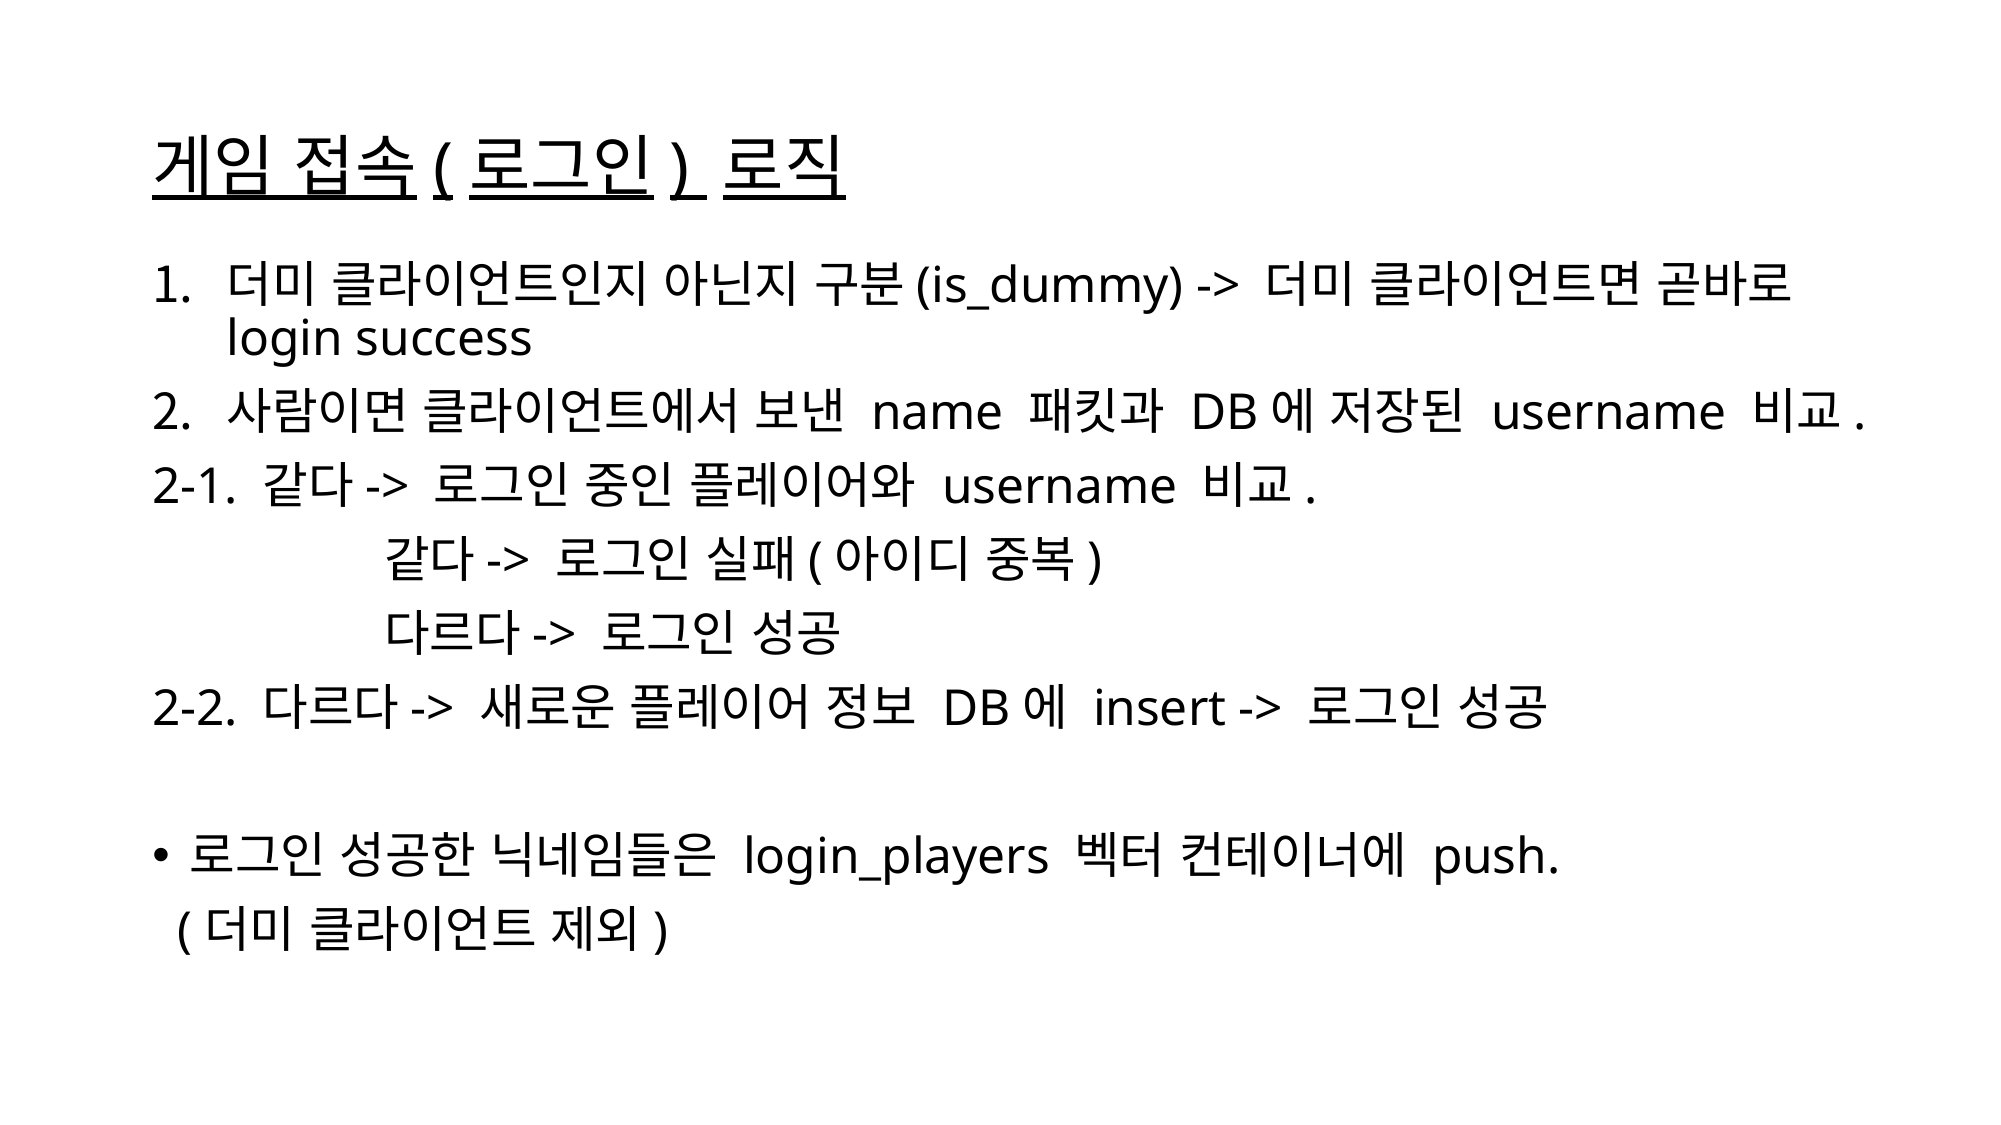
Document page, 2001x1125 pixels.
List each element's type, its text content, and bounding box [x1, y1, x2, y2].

list 더미 클라이언트인지 아닌지 구분(is_dummy) -> 더미 클라이언트면 곧바로 login success 사람이면 클라이언트에서 보낸 name 패킷과 DB에 저장된 username 비교. 2-1. 같다-> 로그인 중인 플레이어와 username 비교. 같다-> 로그인 실패(아이디 중복) 다르다-> 로그인 성공 2-2. 다르다-> 새로운 플레이어 정보 DB에 insert -> 로그인 성공 로그인 성공한 닉네임들은 login_players 벡터 컨테이너에 push. (더미 클라이언트 제외) [137, 251, 1863, 1014]
title 게임 접속(로그인) 로직 [137, 59, 1863, 251]
